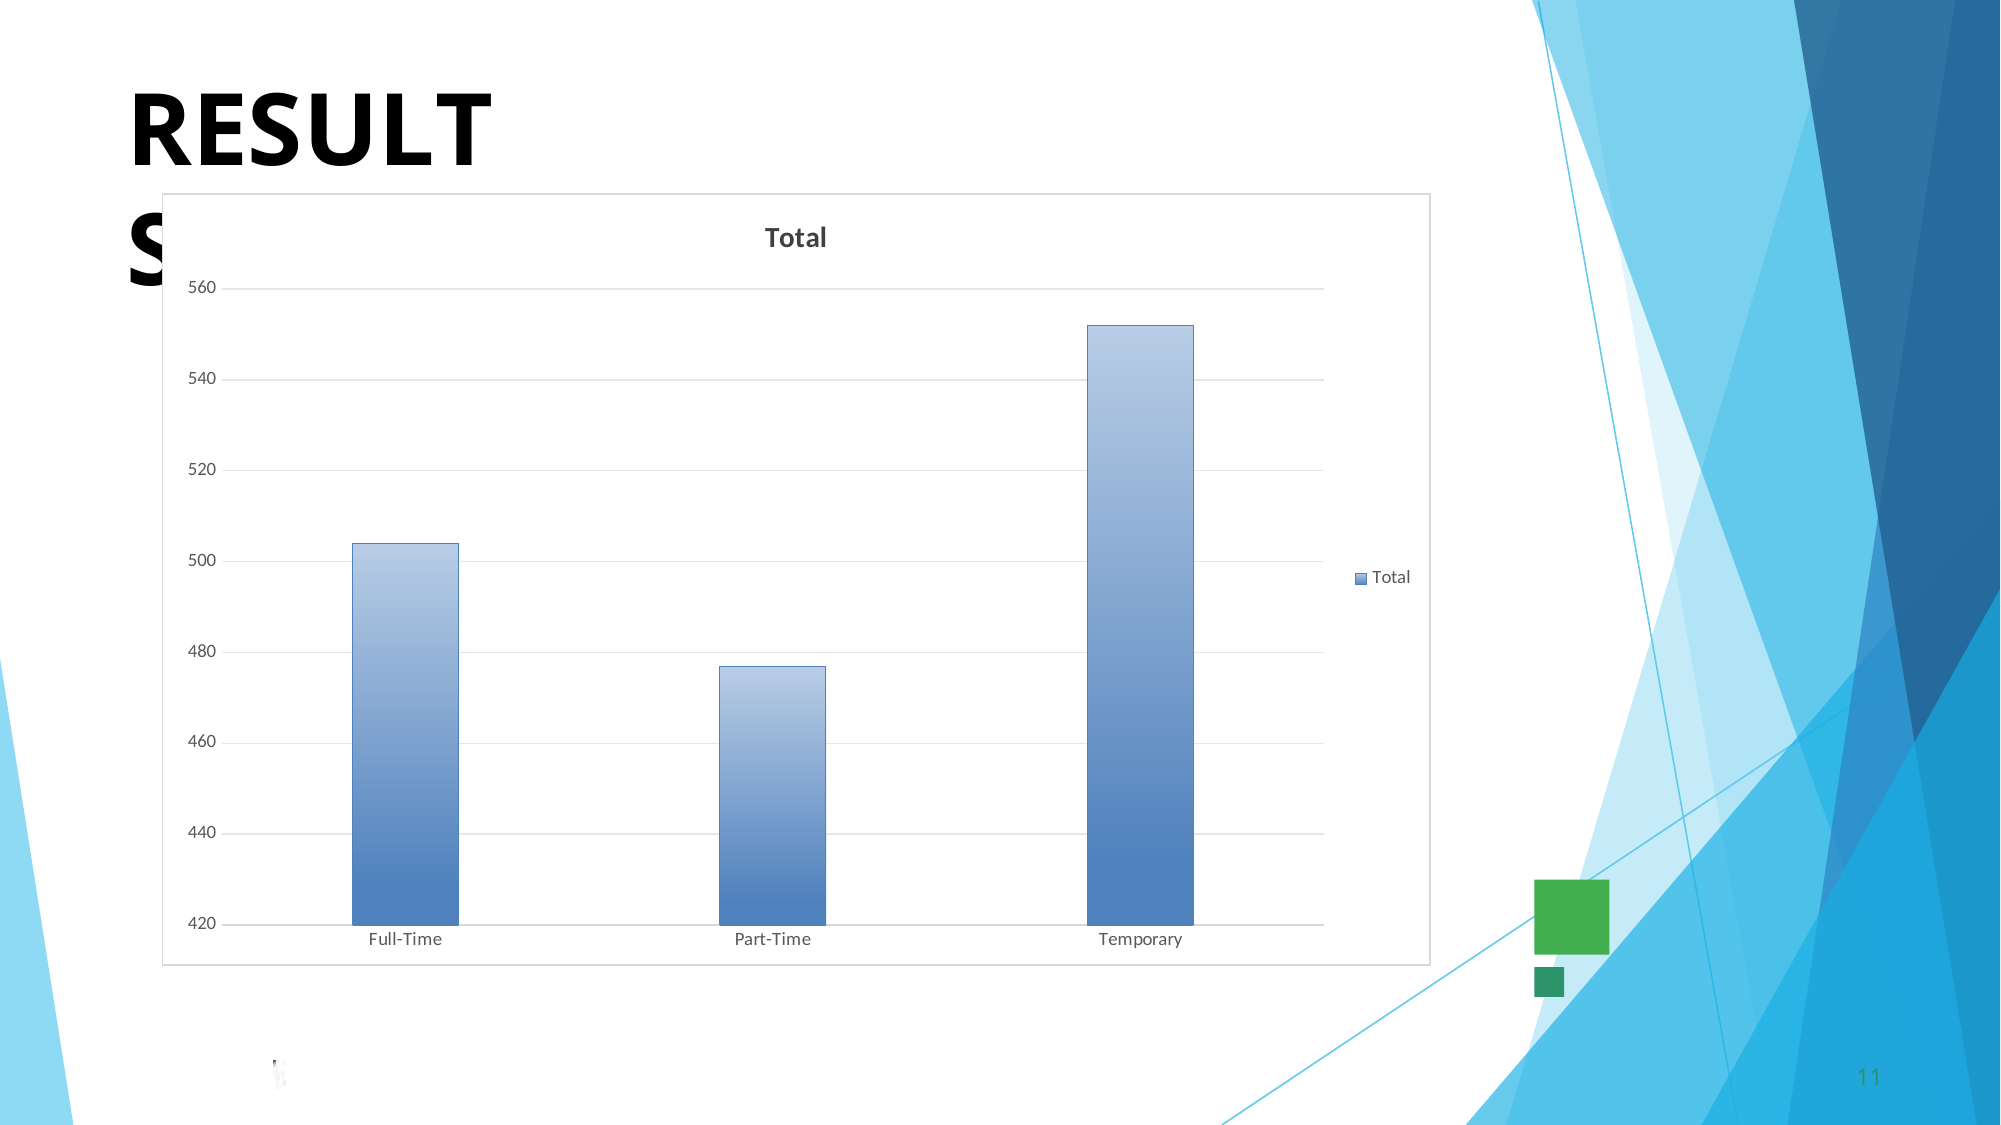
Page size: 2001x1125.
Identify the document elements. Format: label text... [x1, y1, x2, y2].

text_box [1849, 1061, 1888, 1095]
picture [273, 1060, 287, 1091]
text_box [1534, 967, 1565, 997]
chart [161, 192, 1431, 967]
text_box [1534, 879, 1610, 955]
title RESULTS [123, 63, 524, 306]
